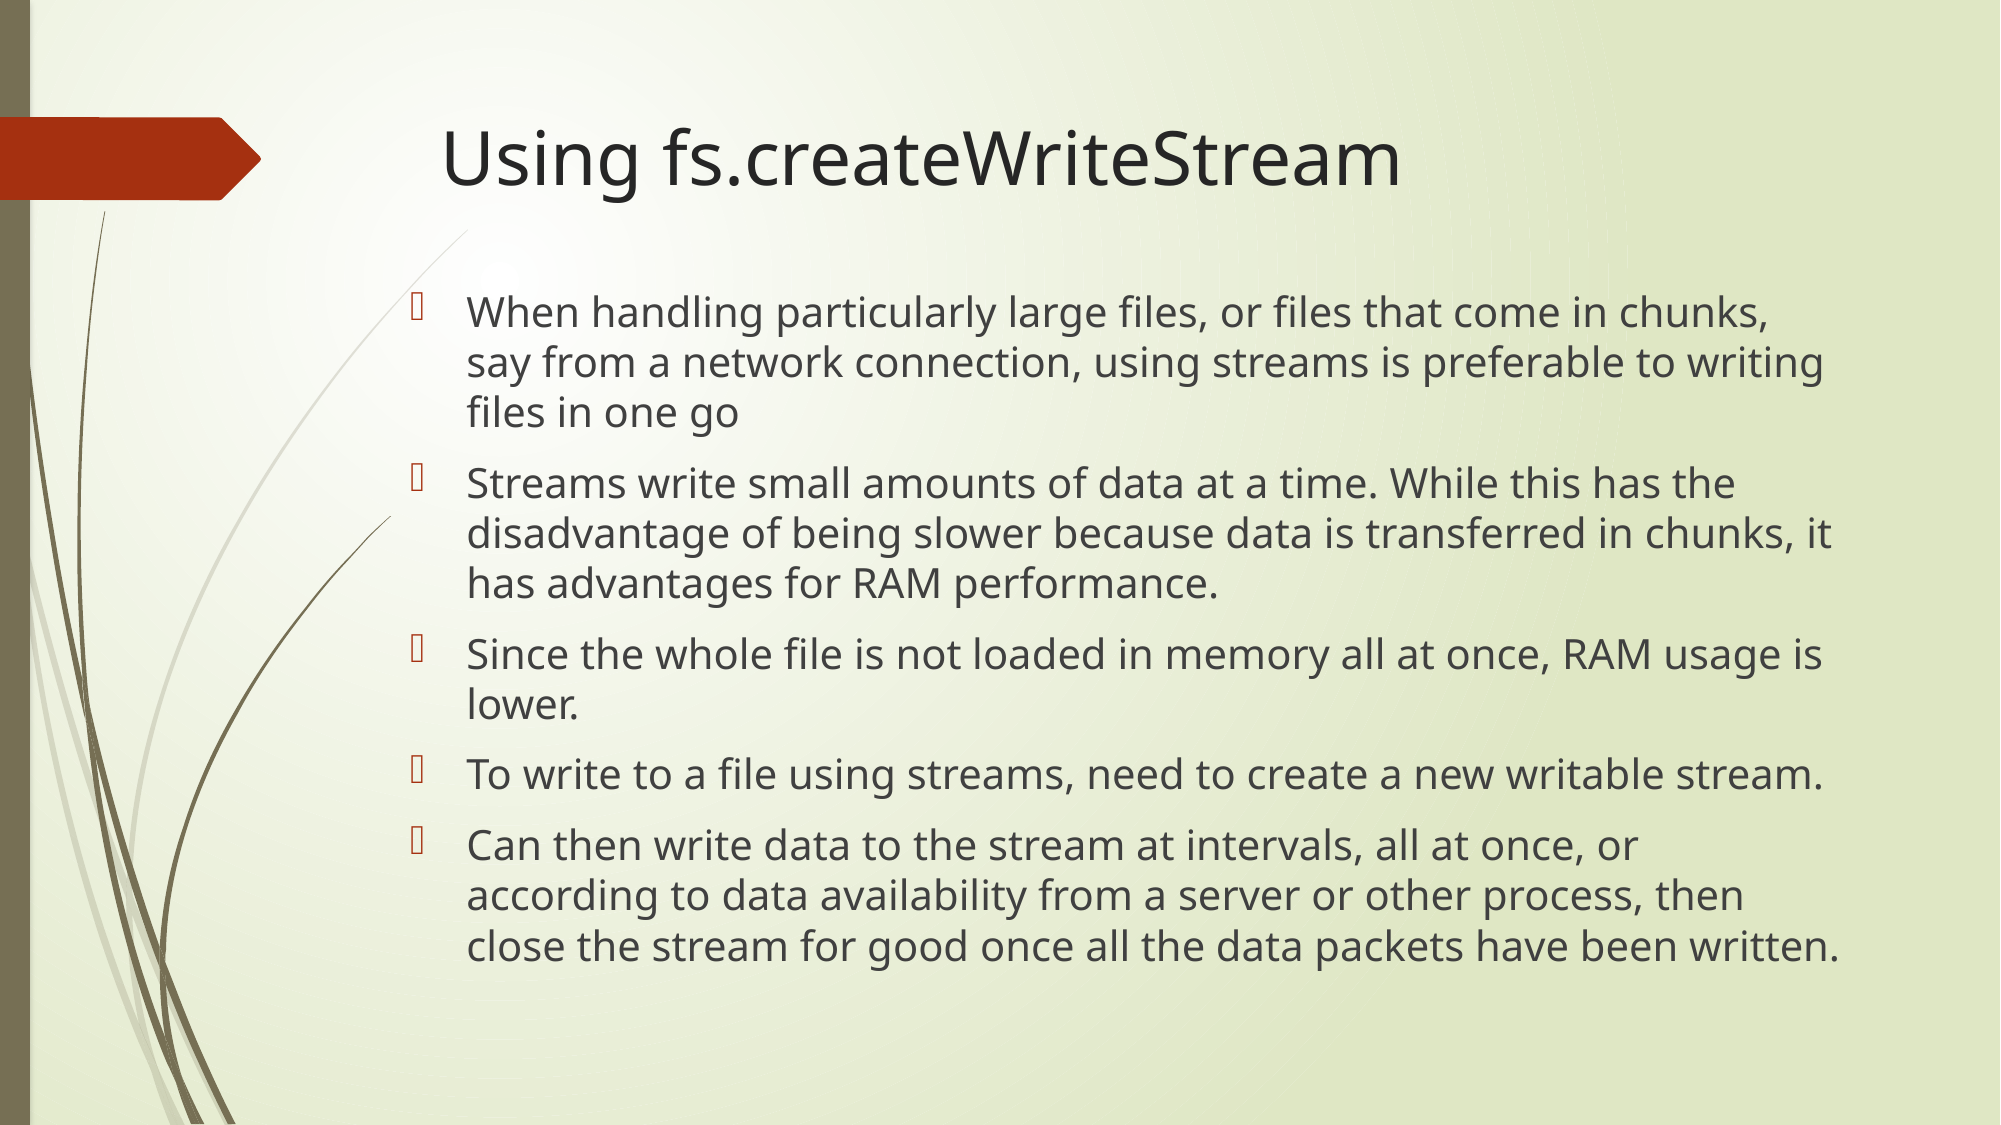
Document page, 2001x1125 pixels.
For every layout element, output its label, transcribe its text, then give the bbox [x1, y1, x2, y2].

title Using fs.createWriteStream [425, 102, 1888, 313]
list When handling particularly large files, or files that come in chunks, say from a network connection, using streams is preferable to writing files in one go Streams write small amounts of data at a time. While this has the disadvantage of being slower because data is transferred in chunks, it has advantages for RAM performance. Since the whole file is not loaded in memory all at once, RAM usage is lower. To write to a file using streams, need to create a new writable stream. Can then write data to the stream at intervals, all at once, or according to data availability from a server or other process, then close the stream for good once all the data packets have been written. [395, 278, 1858, 1029]
